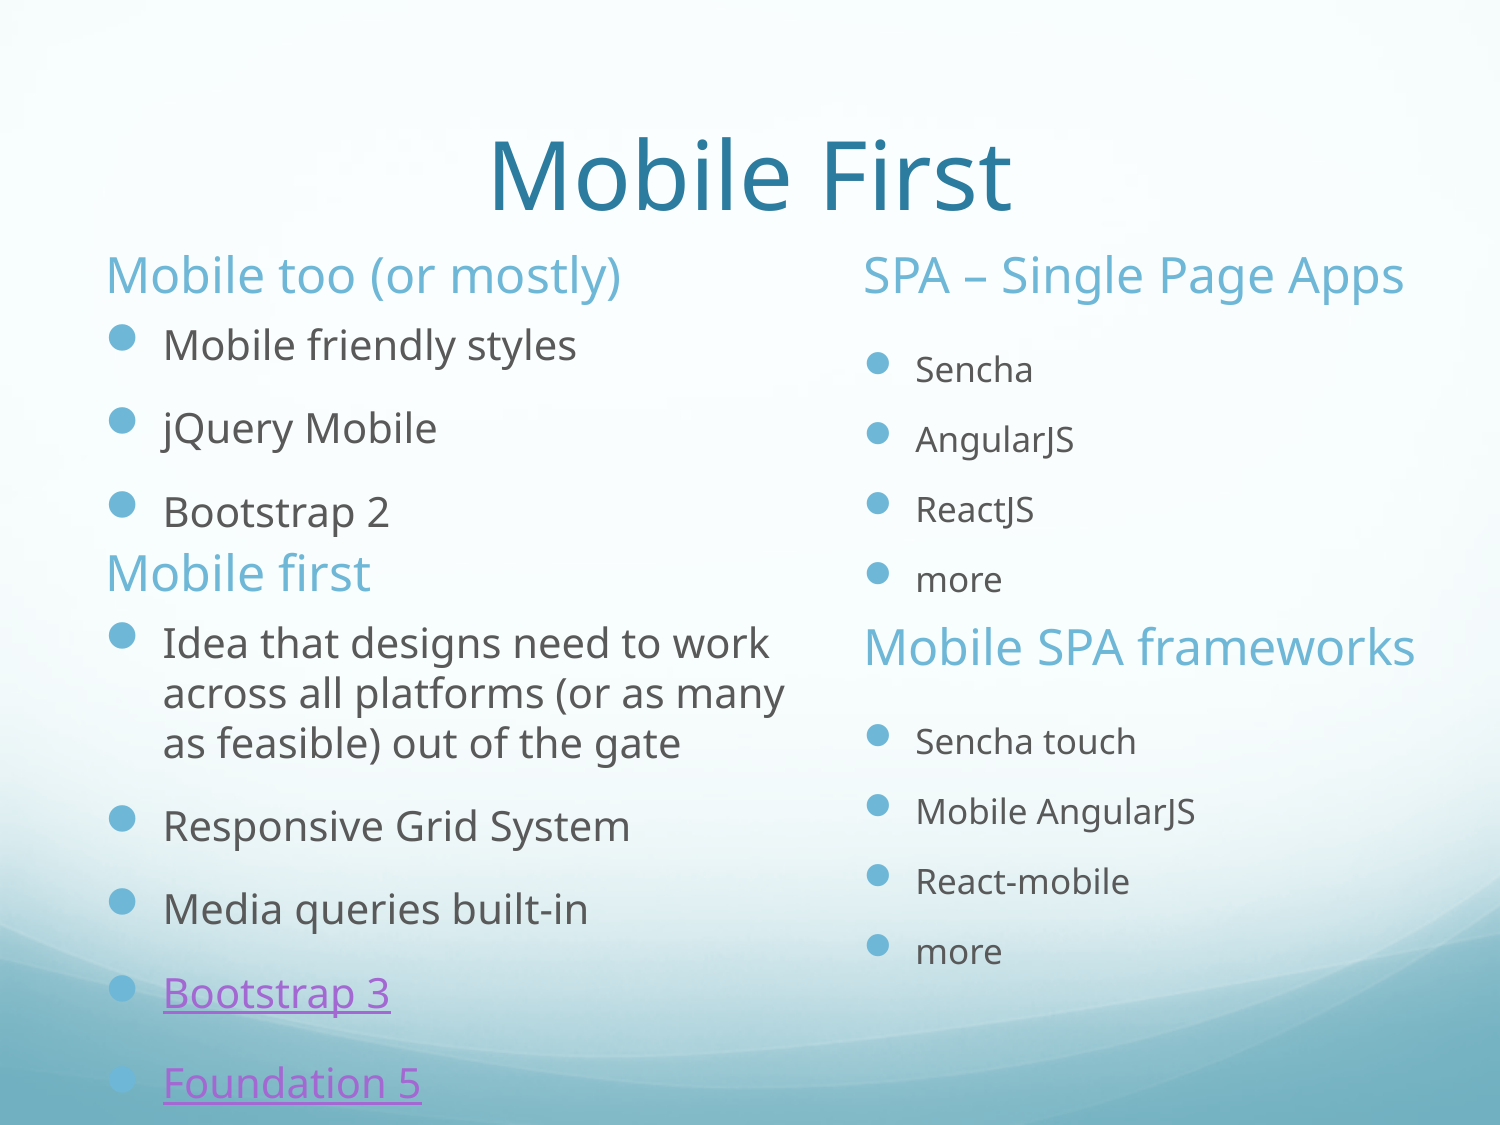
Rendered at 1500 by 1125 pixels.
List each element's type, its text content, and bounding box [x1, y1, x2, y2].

list Idea that designs need to work across all platforms (or as many as feasible) out of the gate Responsive Grid System Media queries built-in Bootstrap 3 Foundation 5 [90, 608, 849, 1125]
text_box Sencha AngularJS ReactJS more [848, 340, 1479, 609]
list Mobile friendly styles jQuery Mobile Bootstrap 2 [90, 311, 721, 511]
title Mobile First [90, 17, 1410, 237]
list Mobile too (or mostly) [90, 238, 721, 311]
text_box SPA – Single Page Apps [848, 238, 1479, 312]
text_box Mobile SPA frameworks [848, 610, 1479, 684]
text_box Sencha touch Mobile AngularJS React-mobile more [848, 712, 1479, 981]
list Mobile first [90, 511, 721, 608]
